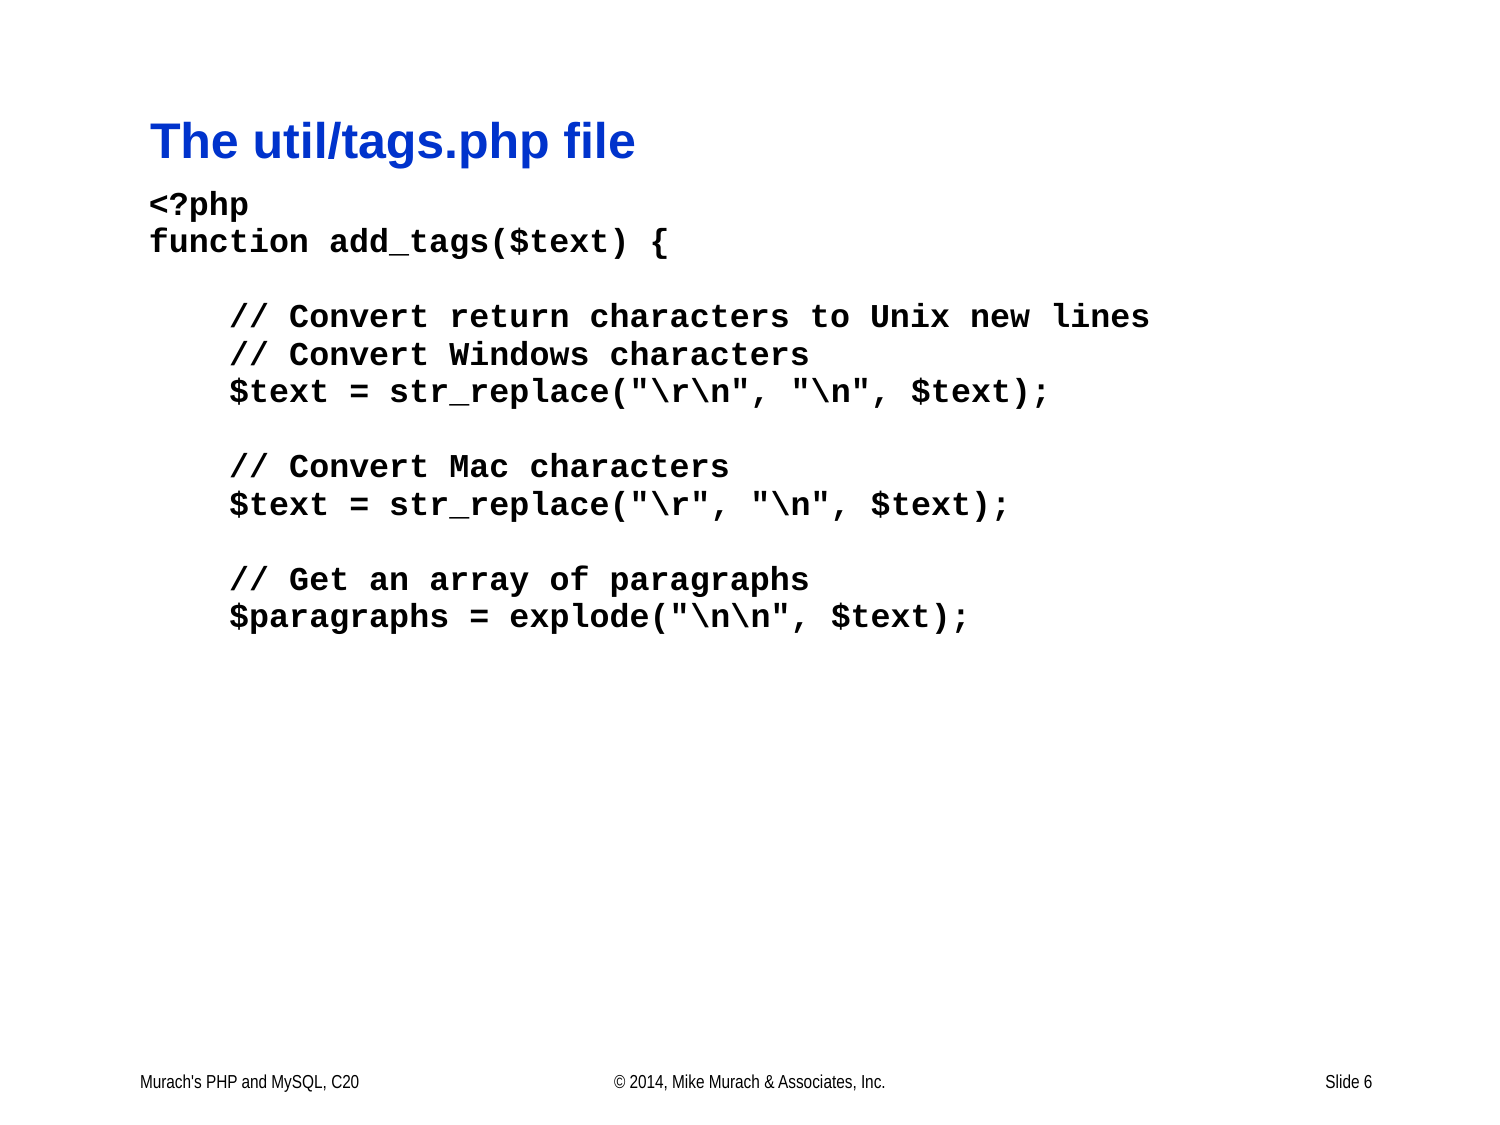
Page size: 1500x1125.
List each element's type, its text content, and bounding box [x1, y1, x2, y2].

slide_number Murach's PHP and MySQL, C20 [125, 1025, 450, 1100]
footer © 2014, Mike Murach & Associates, Inc. [474, 1025, 1025, 1100]
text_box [149, 112, 1128, 183]
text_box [148, 187, 1351, 748]
slide_number Slide 6 [1074, 1025, 1388, 1100]
